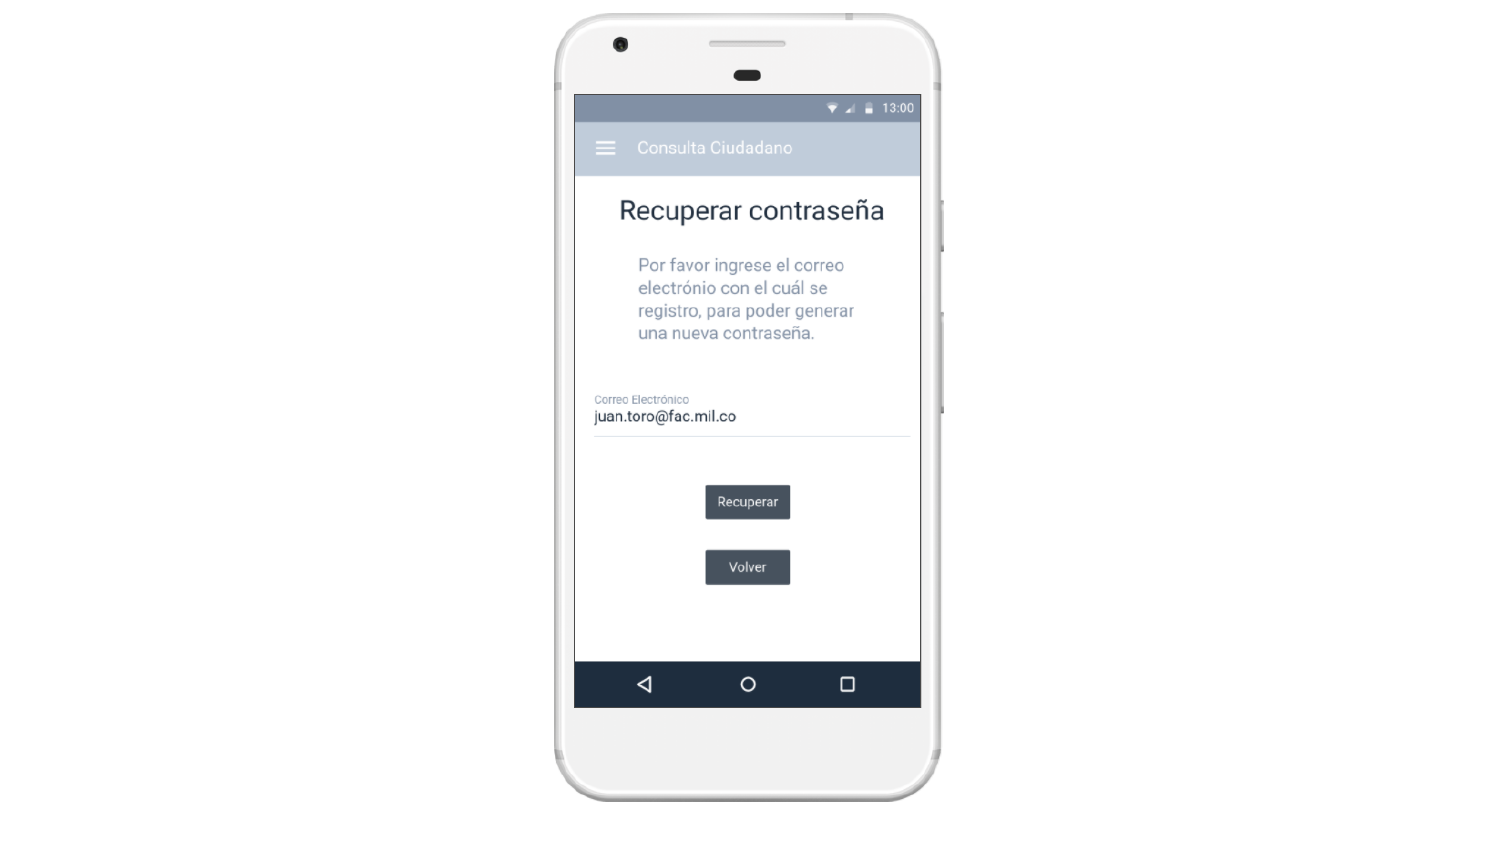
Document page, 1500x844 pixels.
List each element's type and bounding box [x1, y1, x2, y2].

picture [535, 9, 965, 804]
